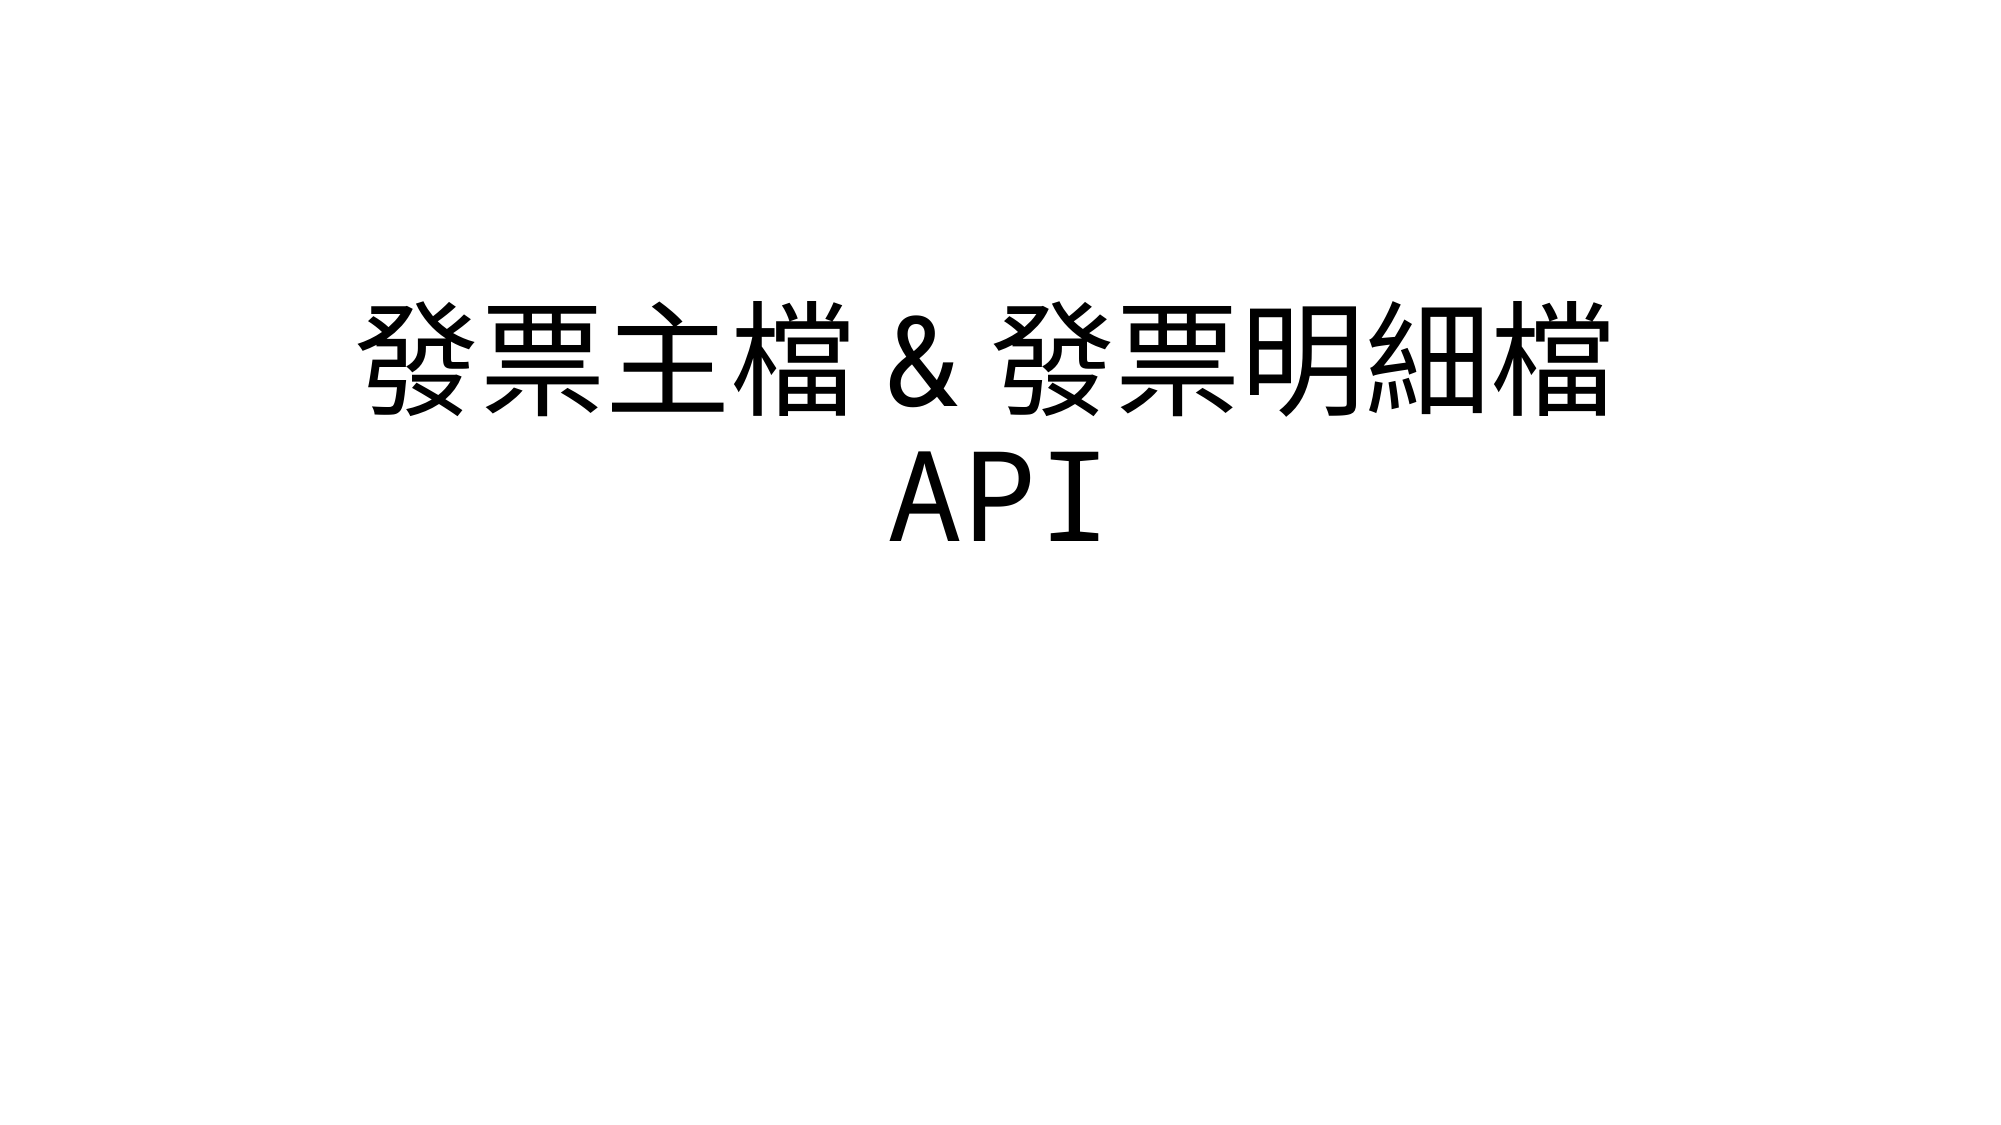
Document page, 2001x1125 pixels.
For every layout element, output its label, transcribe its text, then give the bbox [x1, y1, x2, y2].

title 發票主檔&發票明細檔API [249, 184, 1750, 576]
